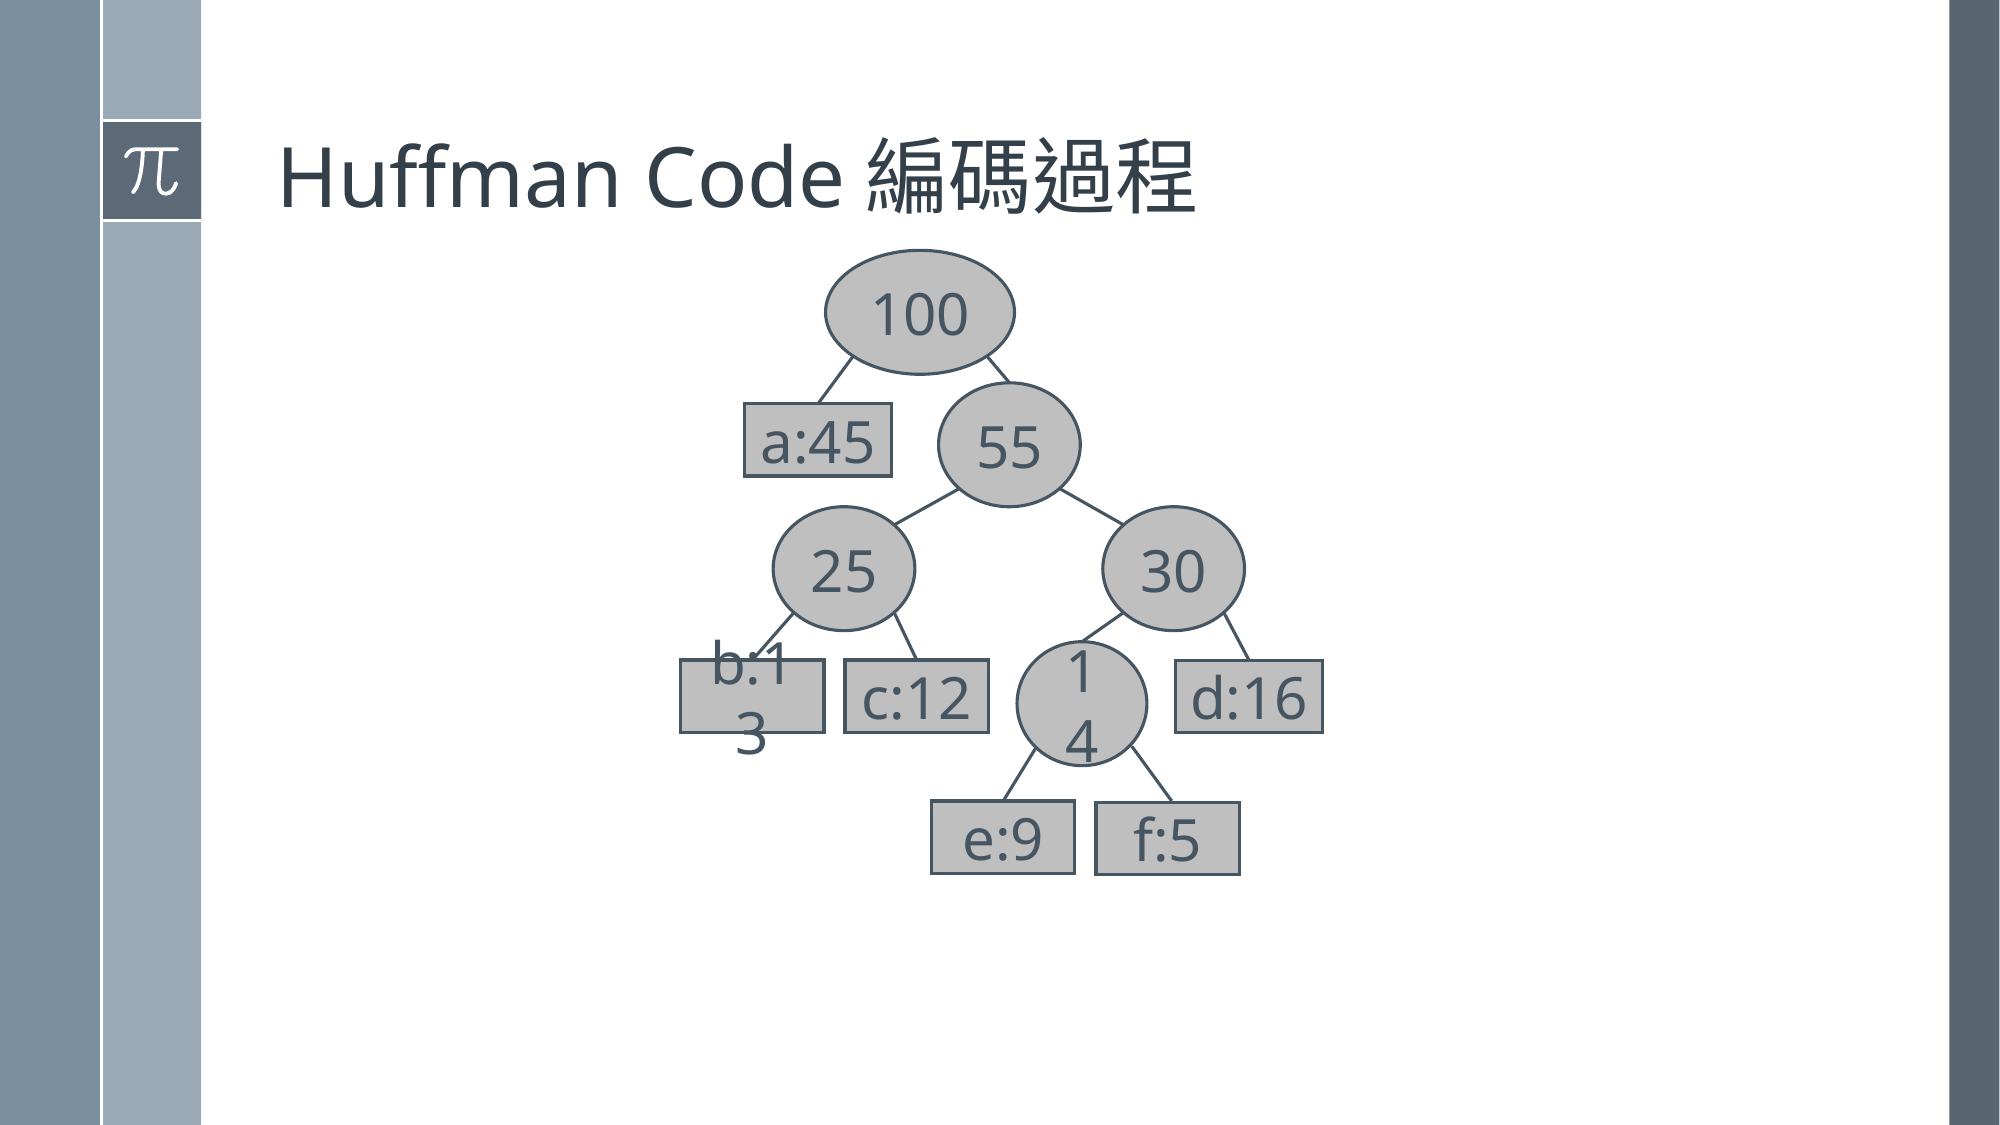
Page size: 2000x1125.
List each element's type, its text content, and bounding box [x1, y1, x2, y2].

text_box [894, 488, 960, 525]
text_box 25 [772, 505, 916, 632]
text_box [1131, 746, 1172, 801]
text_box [1059, 488, 1124, 525]
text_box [818, 356, 854, 404]
title Huffman Code編碼過程 [261, 29, 1867, 233]
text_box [1003, 747, 1036, 801]
text_box 55 [937, 381, 1082, 508]
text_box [752, 612, 794, 661]
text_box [1081, 612, 1124, 642]
text_box 30 [1101, 505, 1246, 632]
text_box a:45 [743, 403, 893, 477]
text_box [894, 612, 917, 661]
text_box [1223, 612, 1250, 661]
text_box e:9 [931, 800, 1076, 874]
text_box c:12 [844, 659, 989, 733]
text_box f:5 [1095, 801, 1240, 876]
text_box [986, 356, 1010, 383]
text_box 14 [1016, 640, 1148, 767]
text_box 100 [824, 249, 1016, 376]
text_box b:13 [680, 659, 825, 733]
text_box d:16 [1174, 659, 1324, 734]
